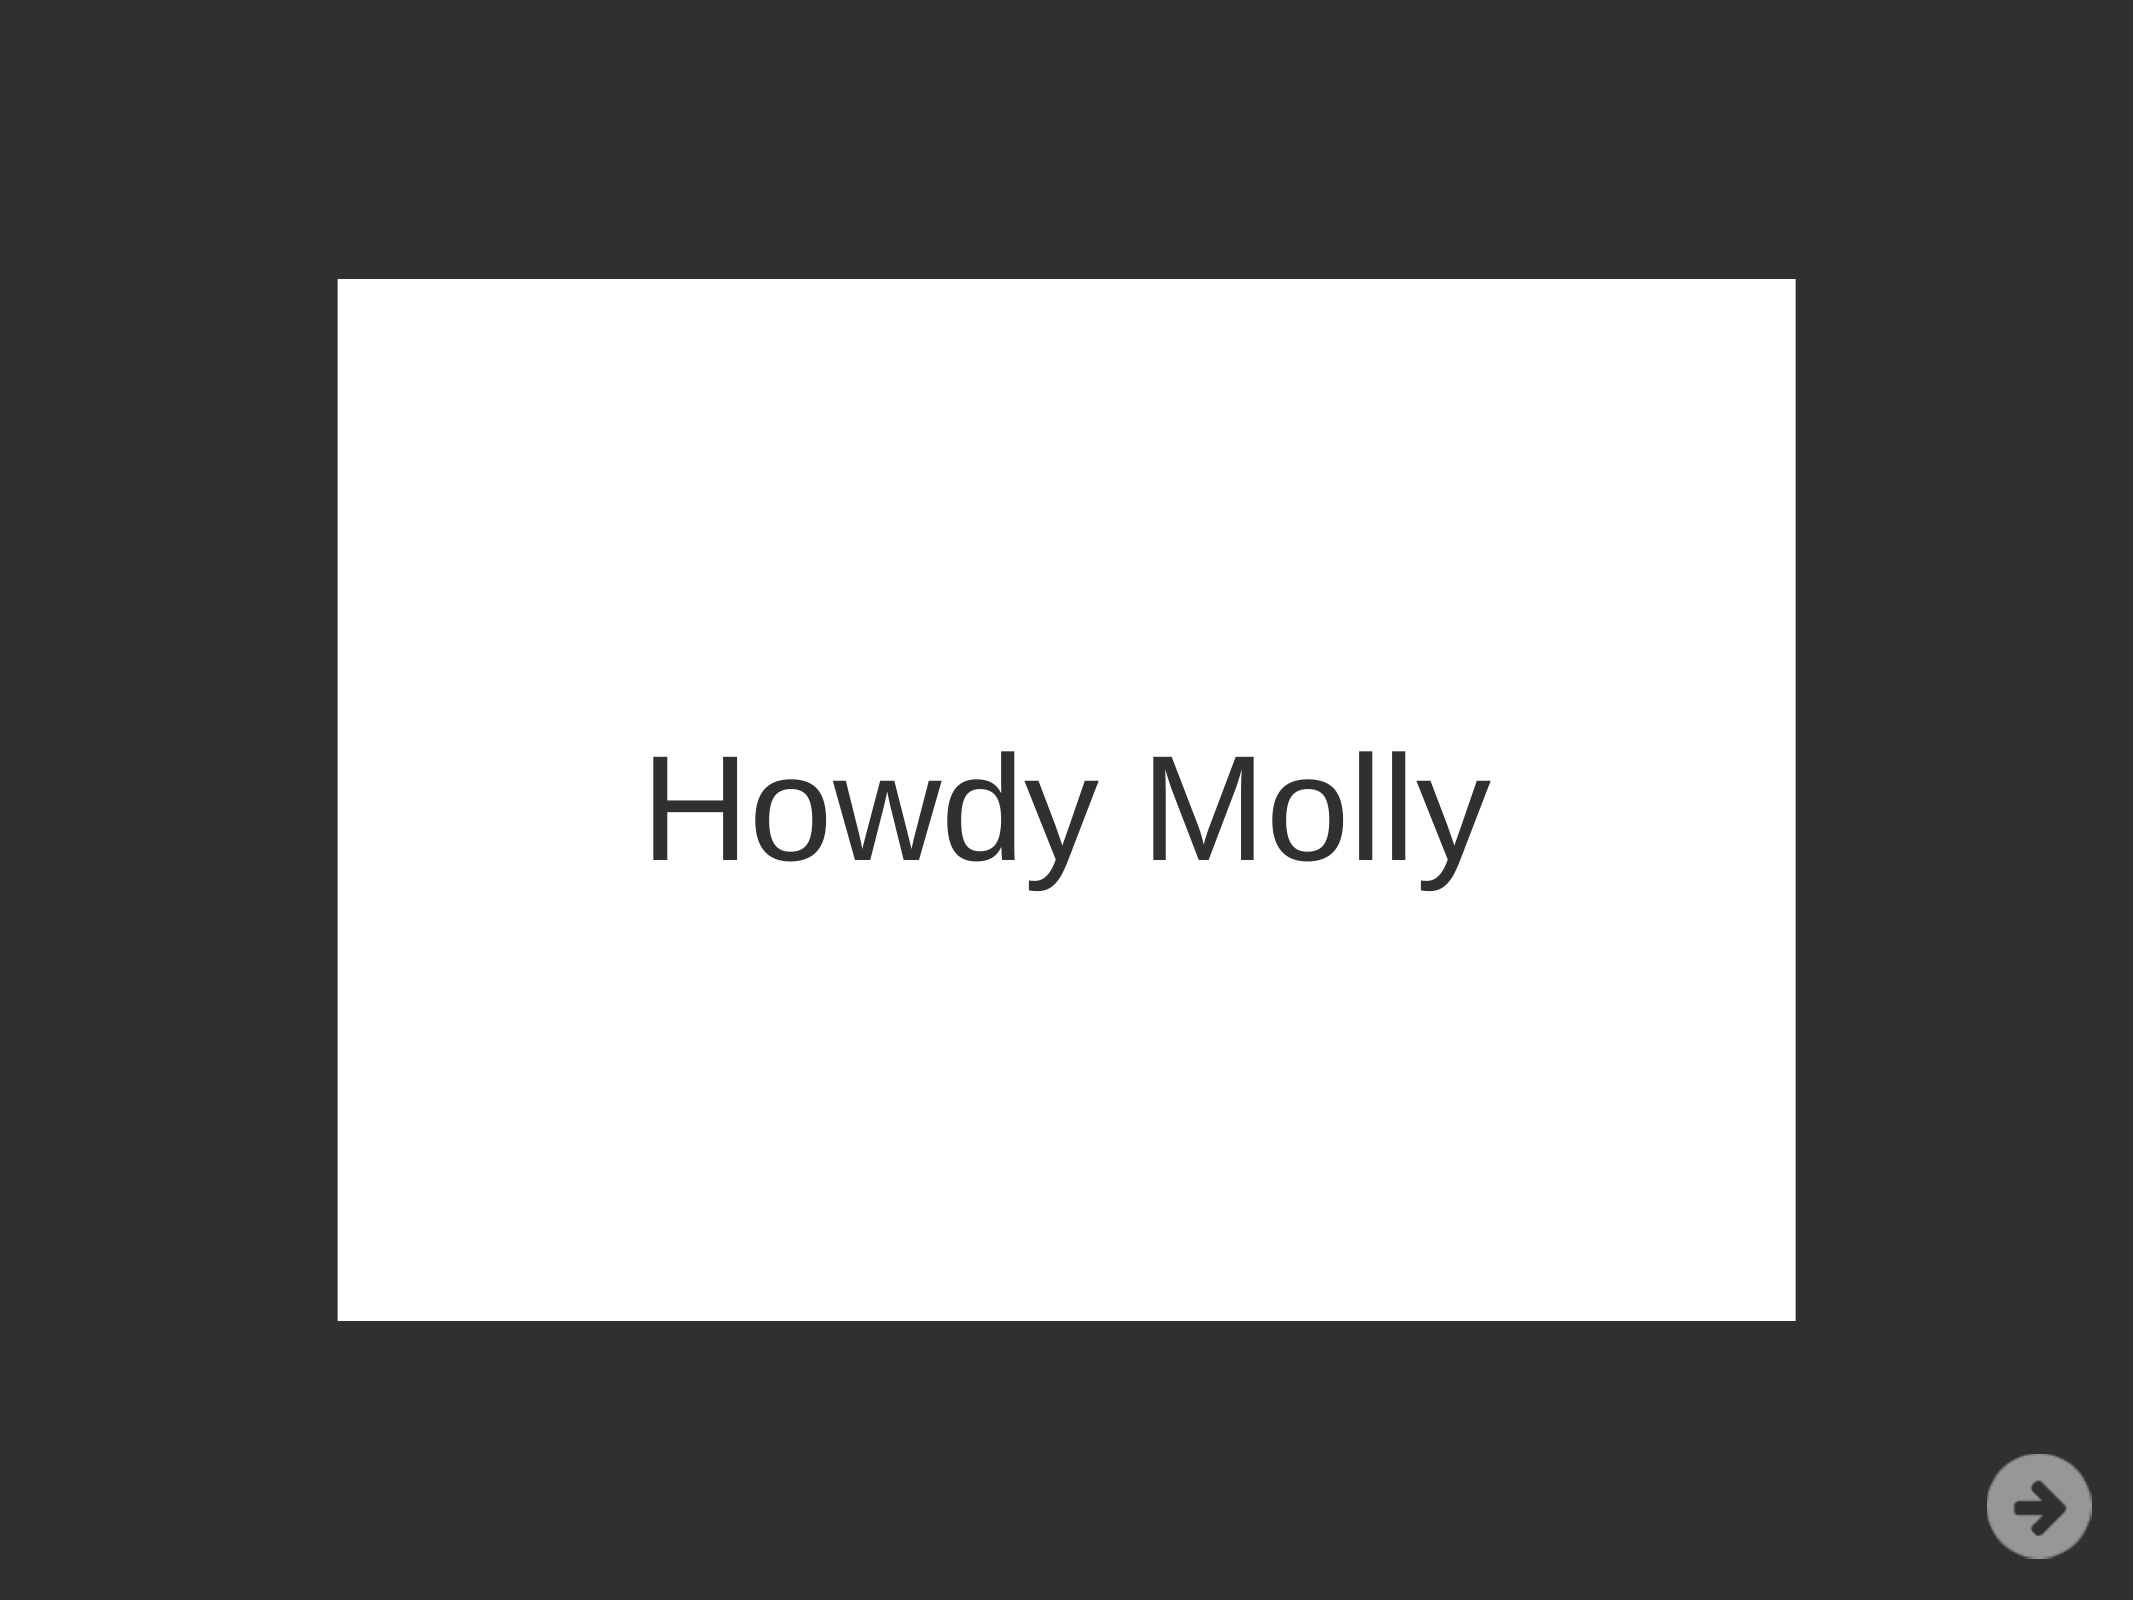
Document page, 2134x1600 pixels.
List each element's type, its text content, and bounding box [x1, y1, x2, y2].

picture [1987, 1453, 2092, 1559]
title Howdy Molly [337, 279, 1796, 1321]
